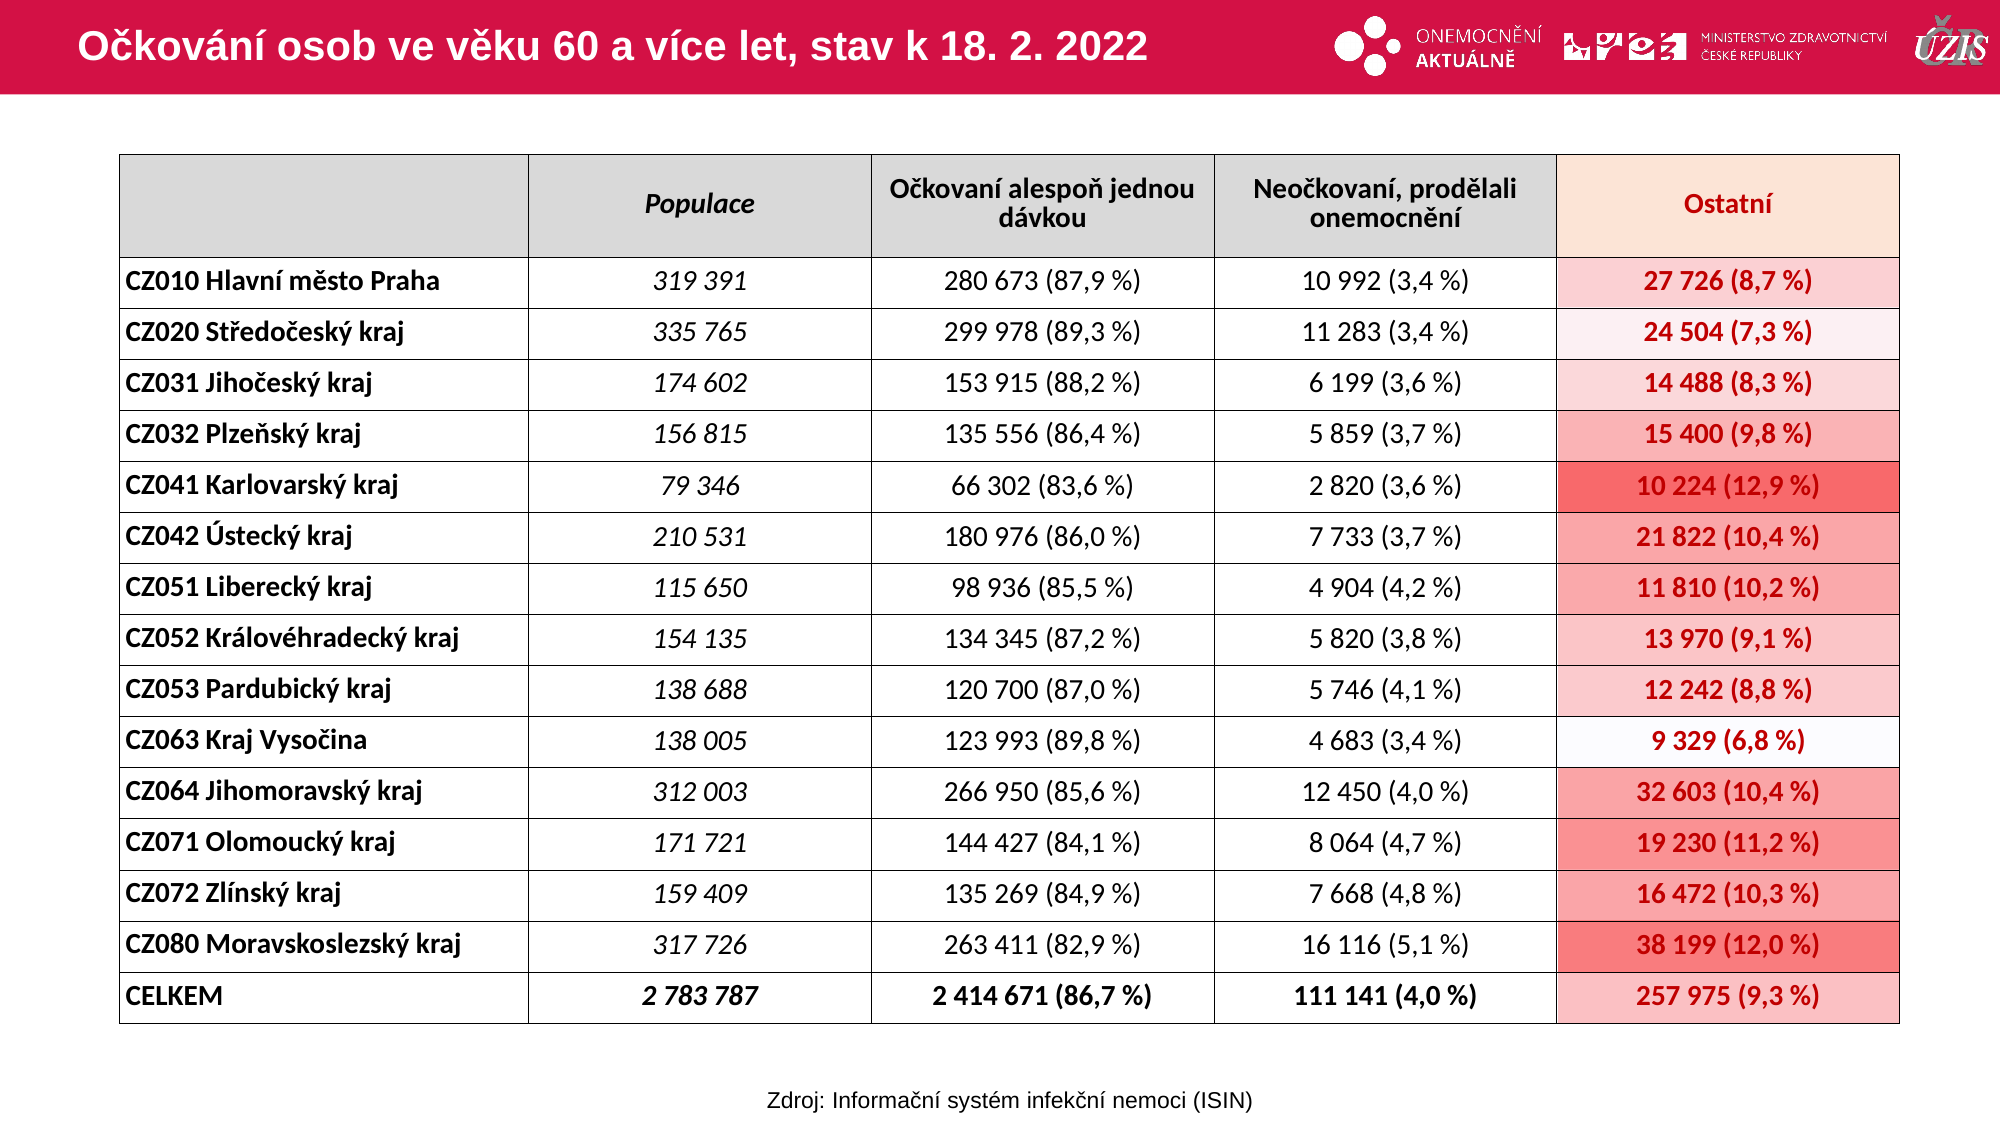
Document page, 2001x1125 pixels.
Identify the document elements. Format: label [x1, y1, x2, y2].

table_cell [1557, 666, 1899, 716]
table_cell [872, 666, 1214, 716]
table_cell [529, 666, 871, 716]
table_cell [120, 513, 528, 563]
table_header [1215, 155, 1556, 257]
table_cell [120, 258, 528, 308]
table_cell [1215, 309, 1556, 359]
table_cell [529, 360, 871, 410]
table_cell [529, 258, 871, 308]
table_cell [872, 717, 1214, 767]
table_cell [1215, 615, 1556, 665]
table_cell [872, 513, 1214, 563]
table_cell [1215, 411, 1556, 461]
table_cell [1557, 922, 1899, 972]
table_cell [1557, 462, 1899, 512]
table_cell [120, 768, 528, 818]
table_cell [120, 564, 528, 614]
table_cell [872, 973, 1214, 1023]
table_cell [872, 258, 1214, 308]
table_cell [529, 717, 871, 767]
table_cell [120, 360, 528, 410]
table_cell [1557, 768, 1899, 818]
table_cell [1557, 819, 1899, 870]
table_cell [120, 973, 528, 1023]
table_cell [1557, 309, 1899, 359]
text_box [752, 1078, 1269, 1121]
table_cell [1557, 258, 1899, 308]
table_cell [1215, 360, 1556, 410]
table_cell [1215, 513, 1556, 563]
table_cell [872, 768, 1214, 818]
table_cell [529, 462, 871, 512]
table_cell [120, 411, 528, 461]
table_cell [1215, 564, 1556, 614]
table_cell [1215, 819, 1556, 870]
table_cell [120, 922, 528, 972]
table_cell [1215, 258, 1556, 308]
table_cell [529, 513, 871, 563]
table_cell [1557, 513, 1899, 563]
table_cell [1215, 922, 1556, 972]
table_cell [120, 666, 528, 716]
picture [1334, 16, 1542, 76]
table_cell [1215, 717, 1556, 767]
picture [1563, 31, 1888, 60]
table_cell [1215, 768, 1556, 818]
table_cell [529, 564, 871, 614]
table_cell [1557, 360, 1899, 410]
table_cell [1557, 411, 1899, 461]
title [62, 0, 1305, 95]
picture [1915, 15, 1989, 66]
table_header [120, 155, 528, 257]
table_cell [120, 819, 528, 870]
table_cell [529, 411, 871, 461]
table_cell [1557, 615, 1899, 665]
table_cell [529, 309, 871, 359]
table_cell [120, 462, 528, 512]
table_cell [529, 922, 871, 972]
table_cell [872, 819, 1214, 870]
table_cell [872, 564, 1214, 614]
table_cell [872, 922, 1214, 972]
table_cell [529, 819, 871, 870]
table_cell [529, 871, 871, 921]
table_cell [120, 615, 528, 665]
table_cell [1557, 871, 1899, 921]
table_header [872, 155, 1214, 257]
table_cell [529, 973, 871, 1023]
table_cell [1215, 973, 1556, 1023]
table_cell [120, 717, 528, 767]
table_cell [872, 462, 1214, 512]
table_cell [1557, 973, 1899, 1023]
table_header [529, 155, 871, 257]
table_cell [872, 360, 1214, 410]
table_cell [529, 768, 871, 818]
table_cell [1215, 462, 1556, 512]
table_cell [872, 309, 1214, 359]
table_cell [529, 615, 871, 665]
table_cell [1557, 717, 1899, 767]
table_cell [1215, 871, 1556, 921]
table_cell [120, 309, 528, 359]
table_cell [1557, 564, 1899, 614]
table_header [1557, 155, 1899, 257]
table_cell [1215, 666, 1556, 716]
table_cell [120, 871, 528, 921]
table_cell [872, 411, 1214, 461]
table_cell [872, 871, 1214, 921]
table_cell [872, 615, 1214, 665]
